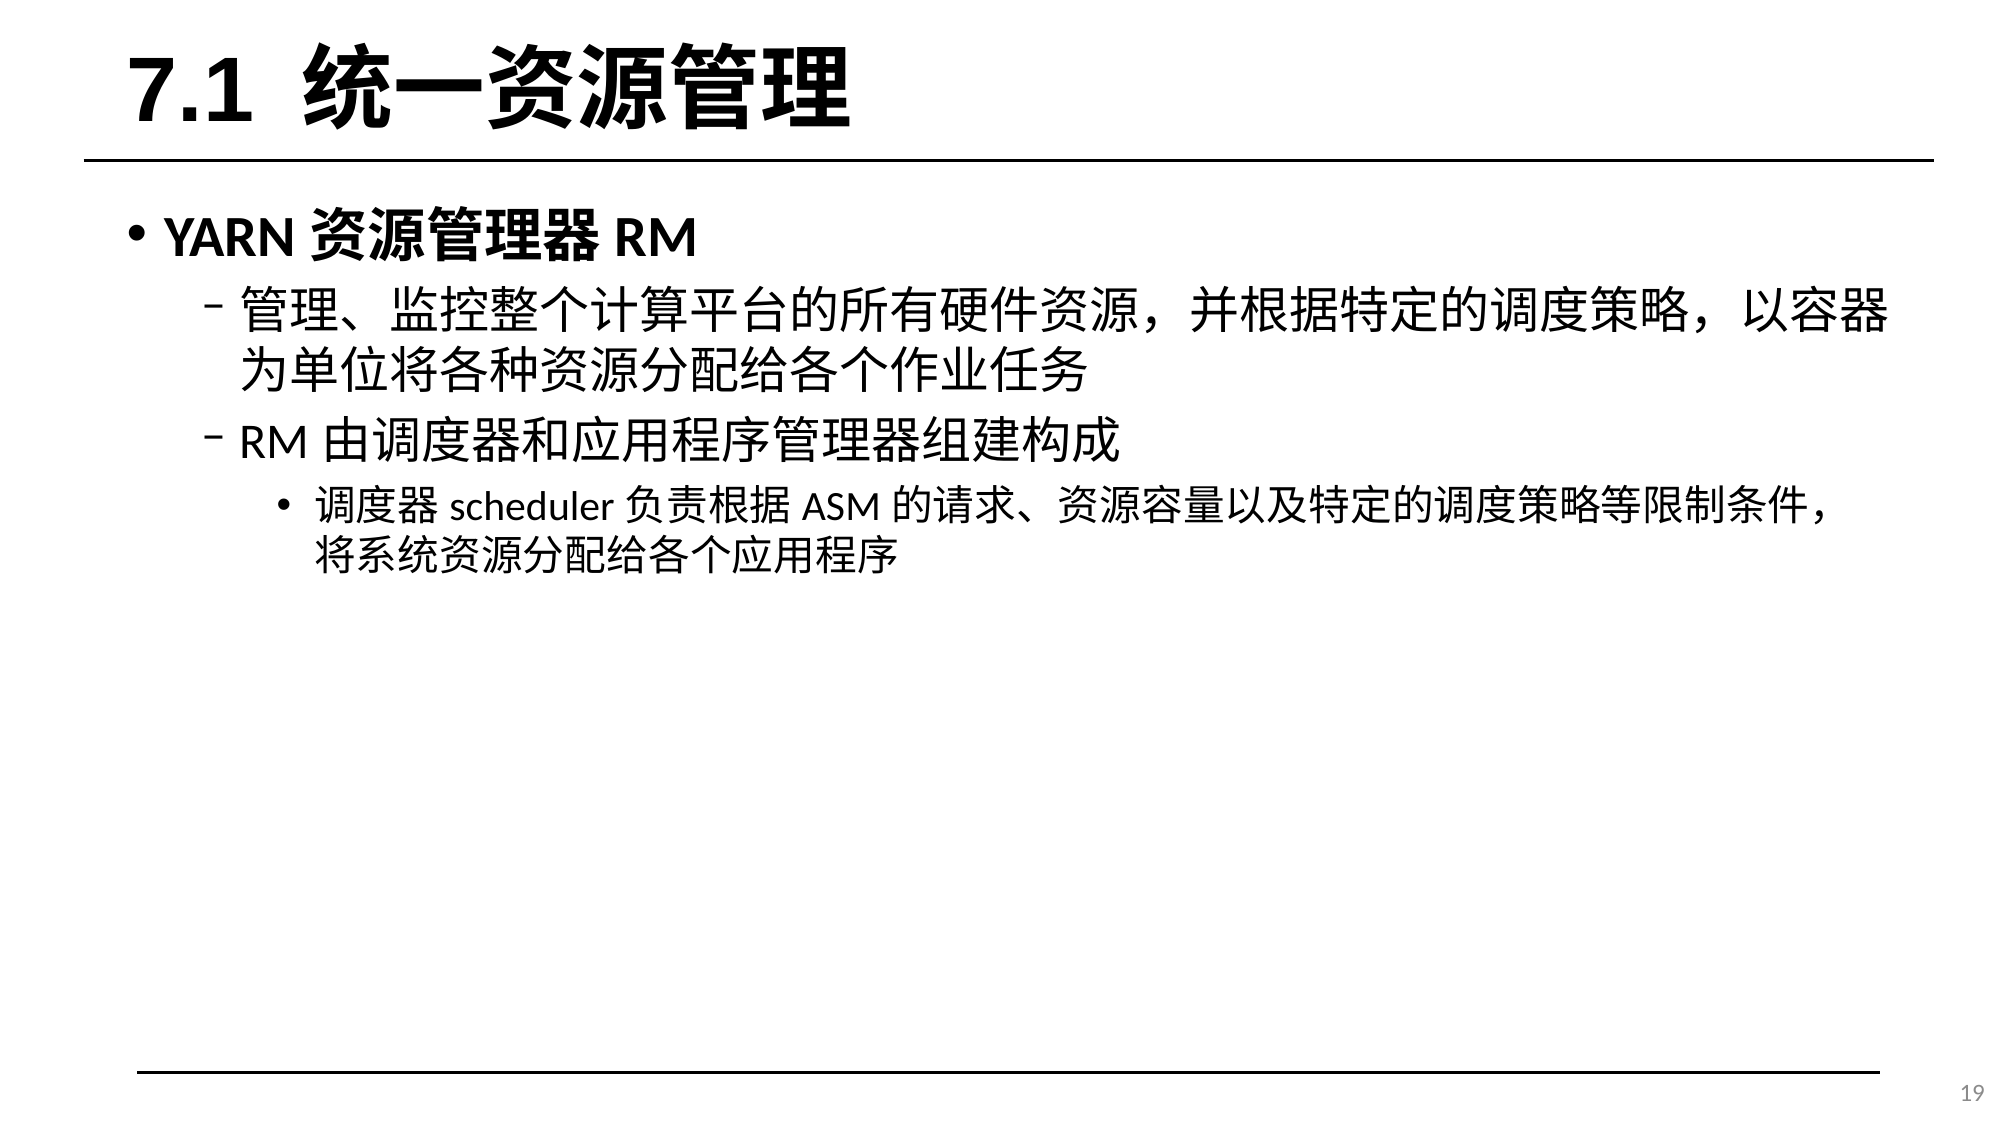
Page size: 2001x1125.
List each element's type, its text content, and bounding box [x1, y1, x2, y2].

list YARN资源管理器RM 管理、监控整个计算平台的所有硬件资源，并根据特定的调度策略，以容器为单位将各种资源分配给各个作业任务 RM由调度器和应用程序管理器组建构成 调度器scheduler负责根据ASM的请求、资源容量以及特定的调度策略等限制条件，将系统资源分配给各个应用程序 [111, 190, 1905, 1014]
title 7.1 统一资源管理 [111, 22, 1905, 161]
slide_number 19 [1550, 1061, 2000, 1122]
